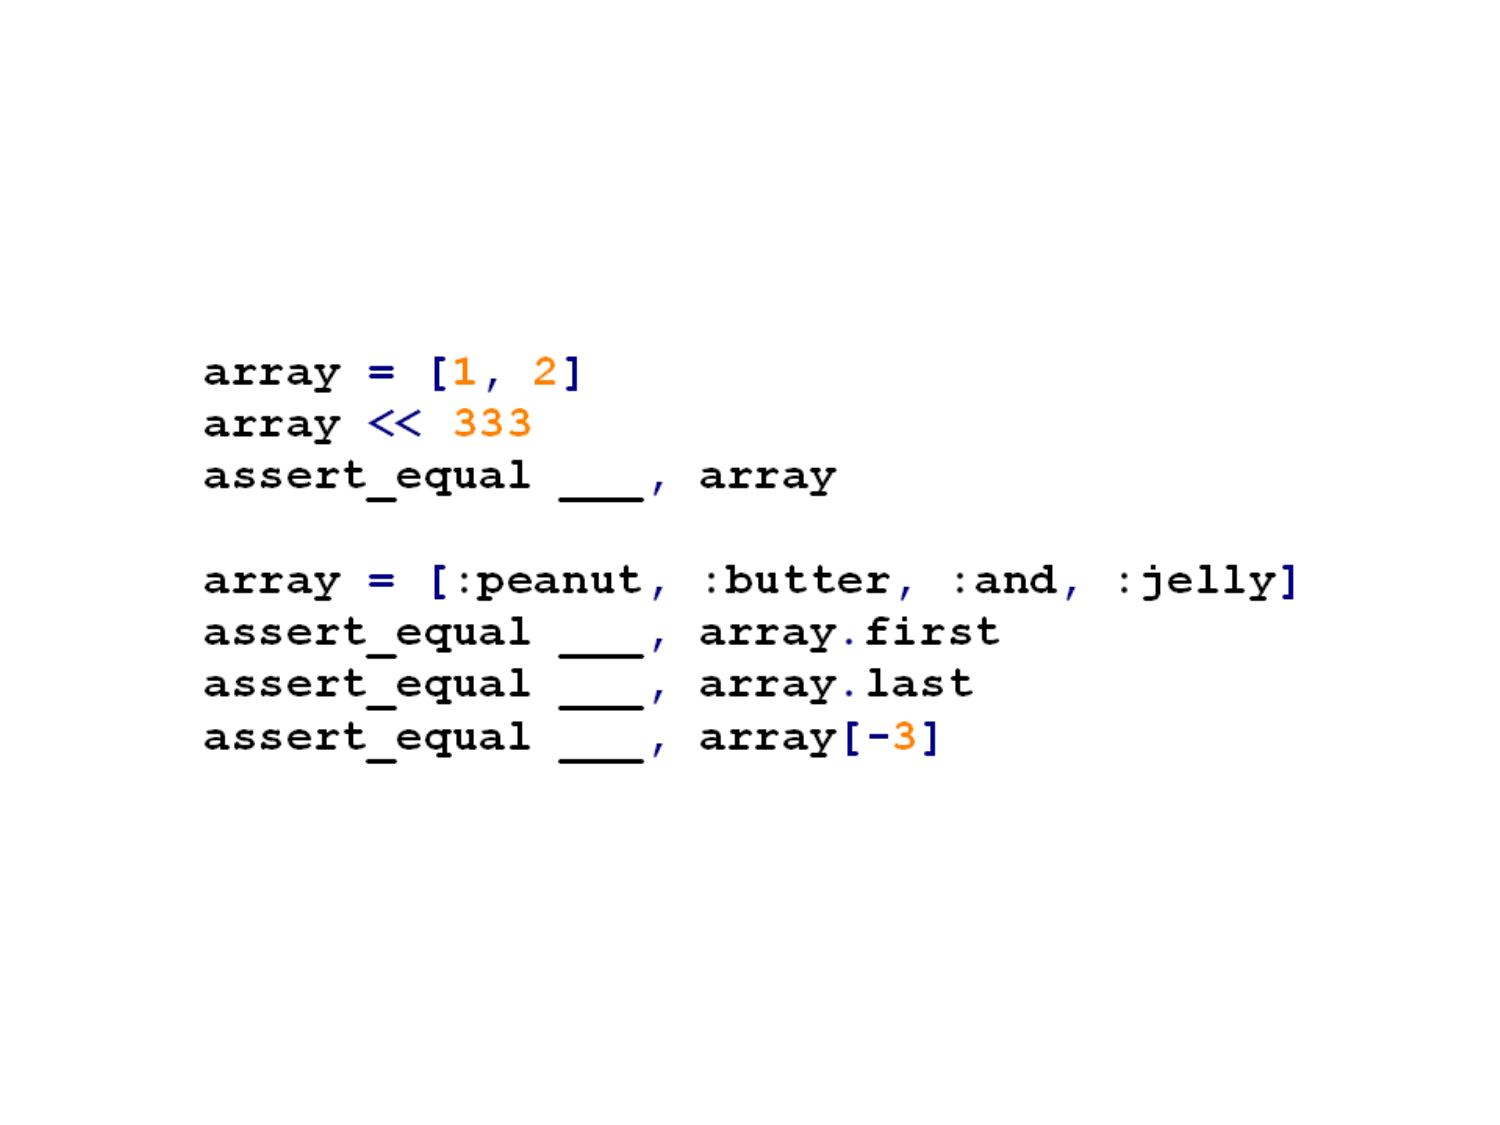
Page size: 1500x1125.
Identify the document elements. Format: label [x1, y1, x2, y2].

picture [194, 349, 1306, 776]
